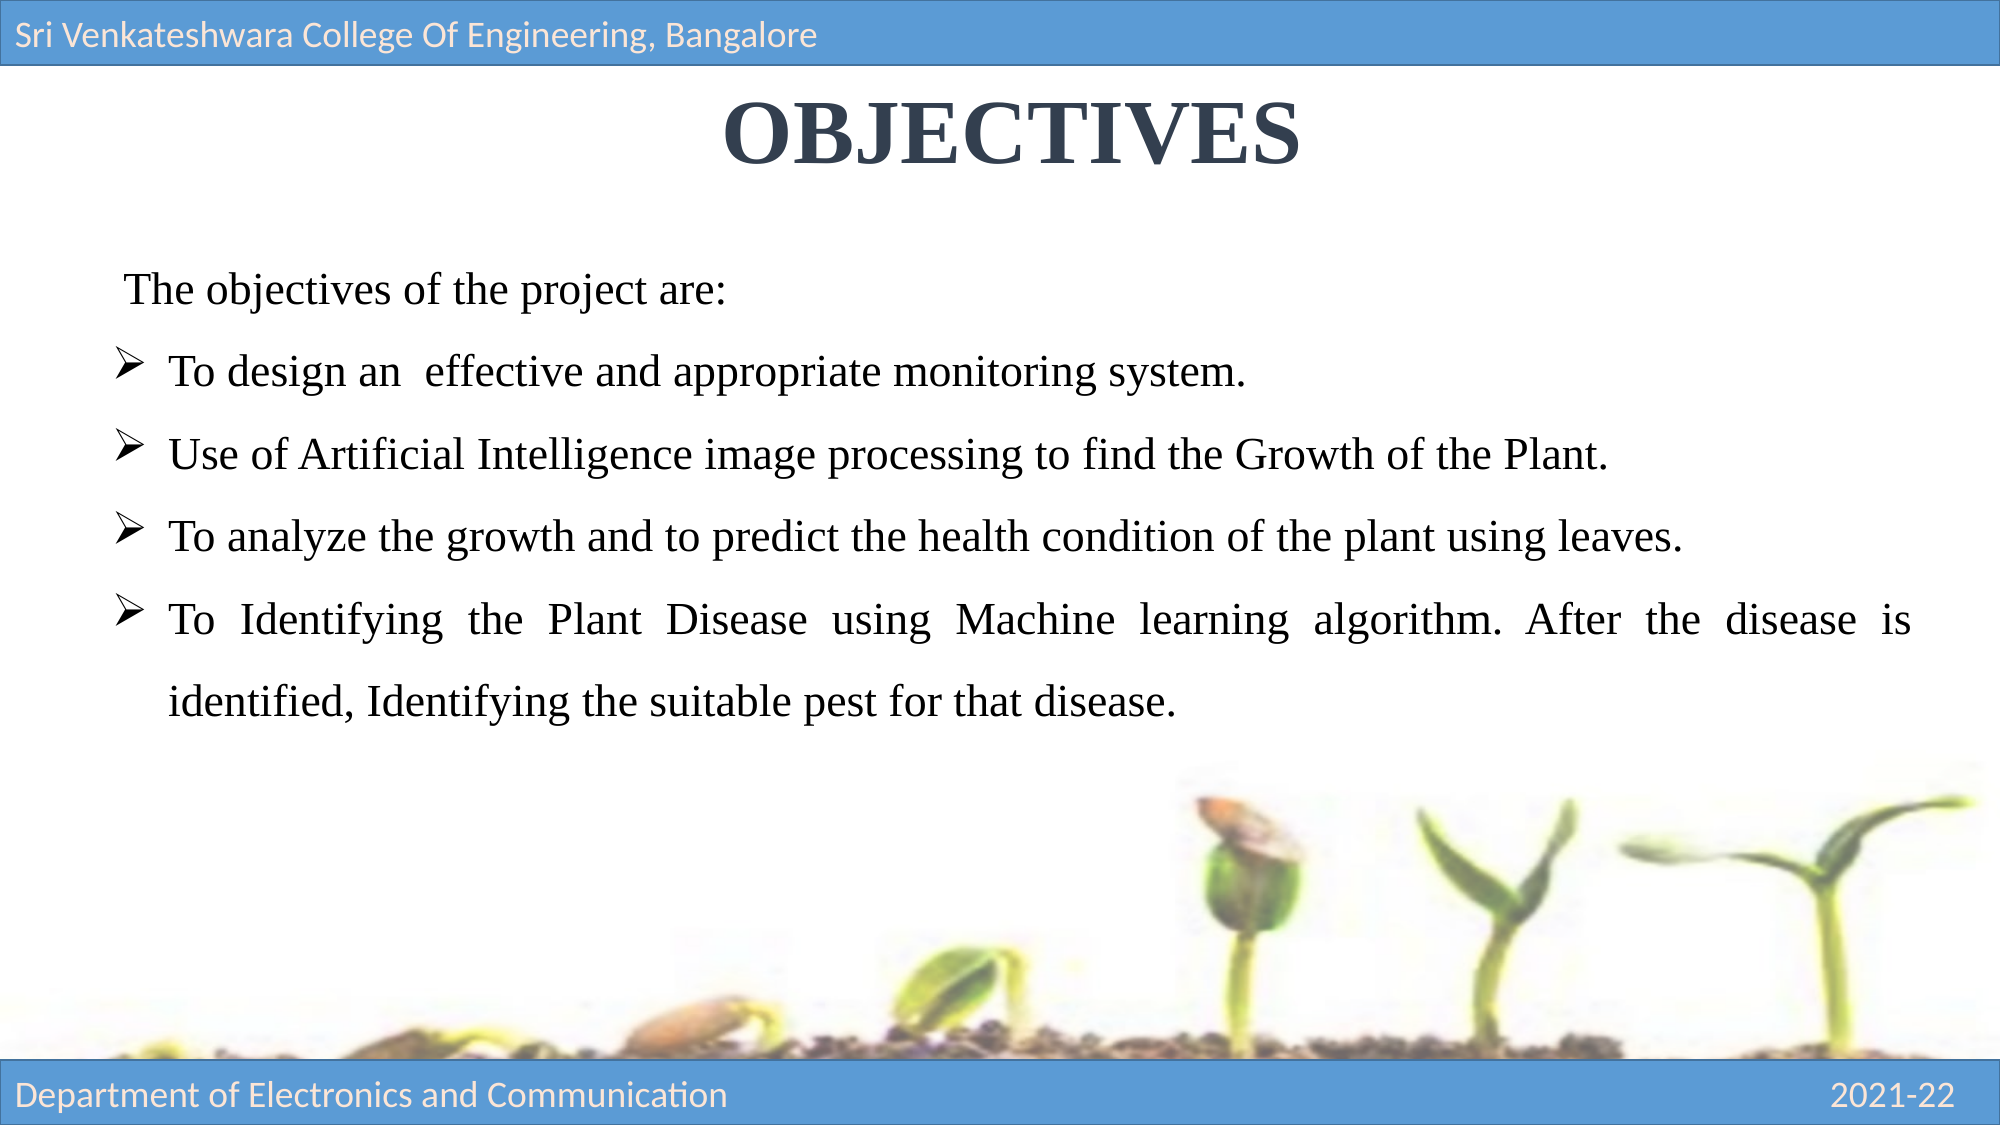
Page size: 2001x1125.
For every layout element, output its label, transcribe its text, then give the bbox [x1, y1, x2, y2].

text_box The objectives of the project are: To design an effective and appropriate monitoring system. Use of Artificial Intelligence image processing to find the Growth of the Plant. To analyze the growth and to predict the health condition of the plant using leaves. To Identifying the Plant Disease using Machine learning algorithm. After the disease is identified, Identifying the suitable pest for that disease. [97, 223, 1929, 733]
text_box Sri Venkateshwara College Of Engineering, Bangalore [0, 0, 2000, 66]
text_box Department of Electronics and Communication 2021-22 [0, 1059, 2000, 1125]
text_box OBJECTIVES [706, 66, 1319, 190]
